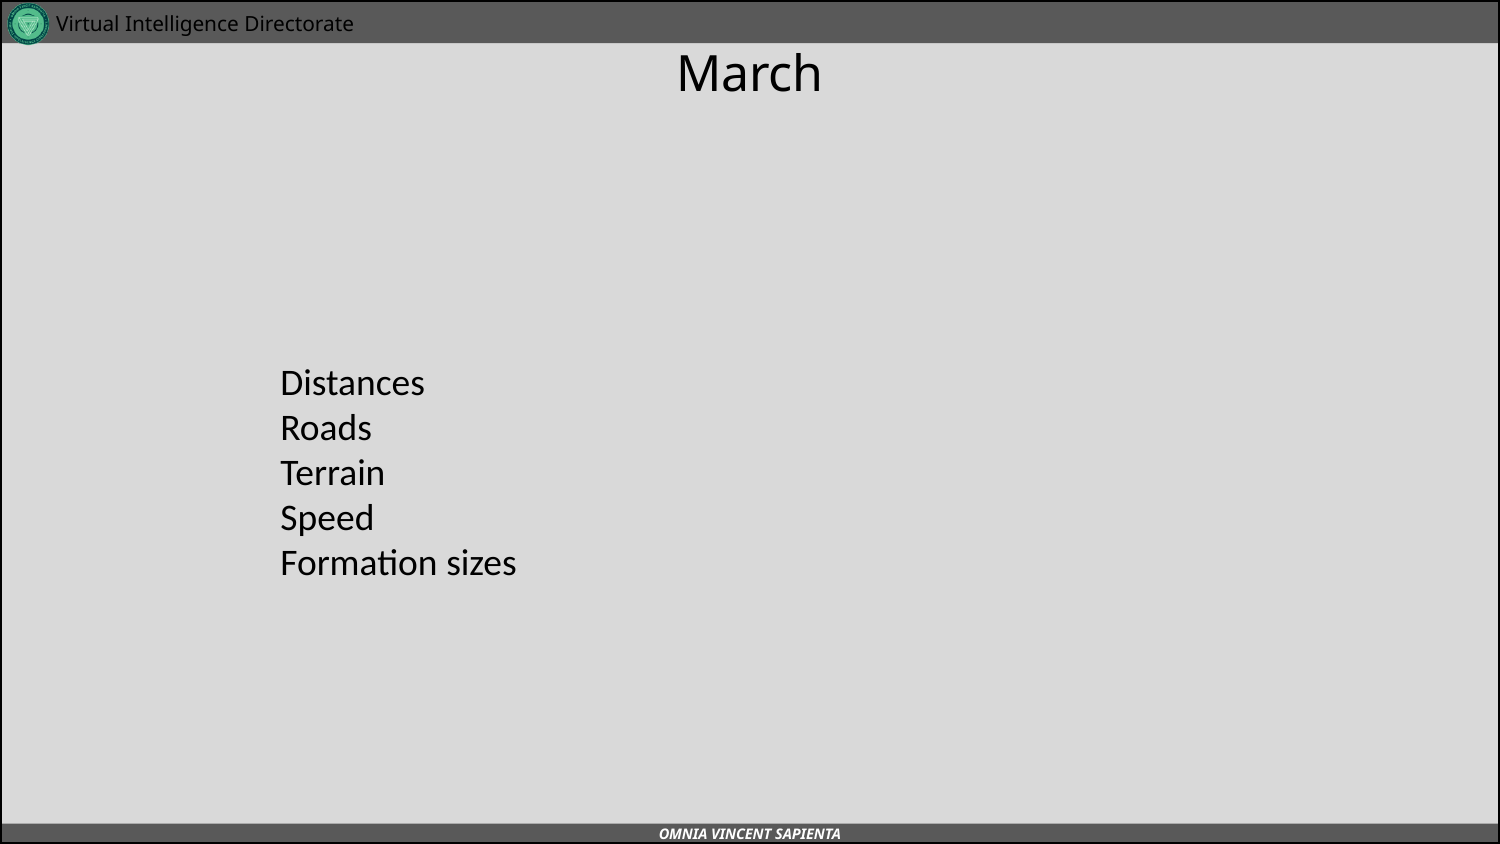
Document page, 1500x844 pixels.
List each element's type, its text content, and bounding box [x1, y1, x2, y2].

text_box Distances Roads Terrain Speed Formation sizes [265, 350, 821, 591]
picture [3, 1, 52, 46]
title March [0, 48, 1500, 95]
